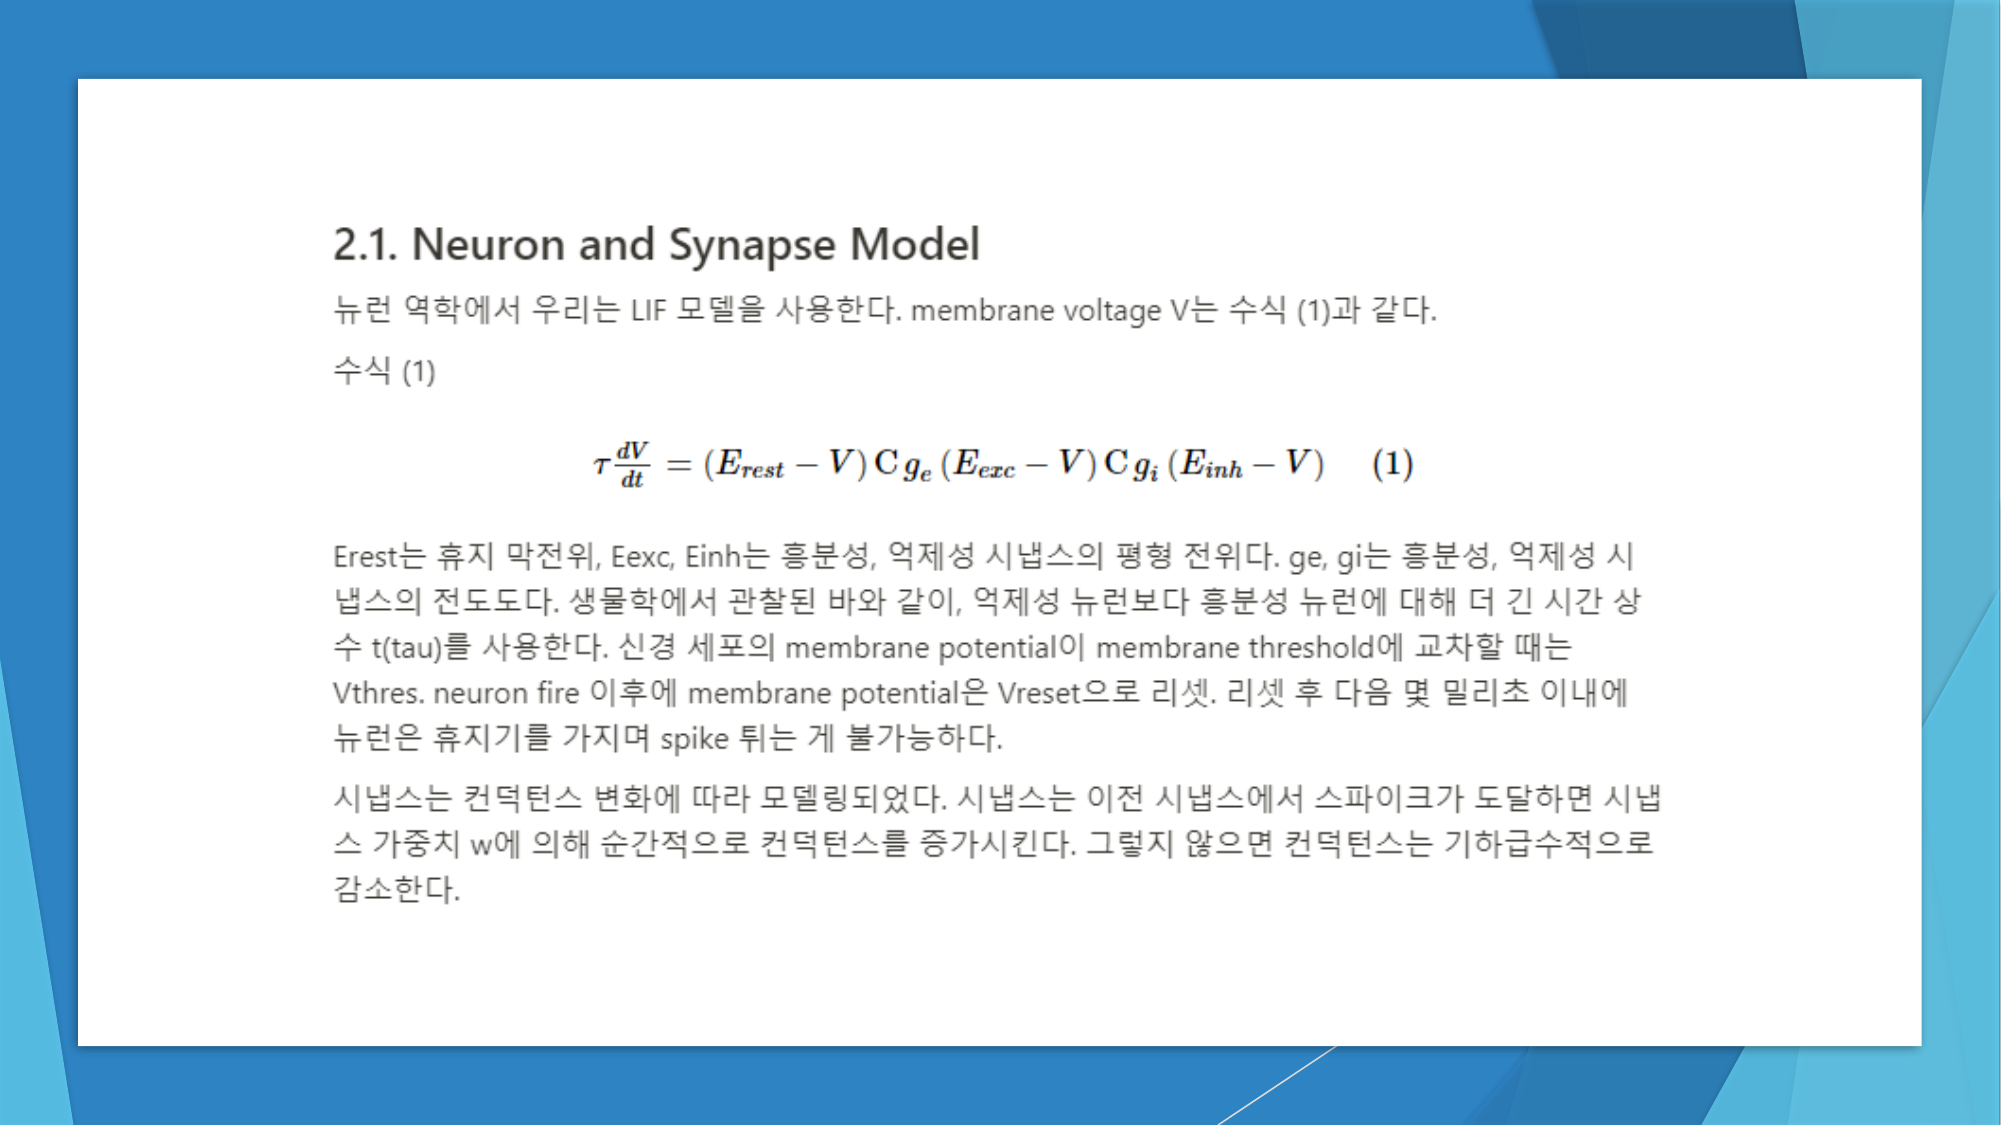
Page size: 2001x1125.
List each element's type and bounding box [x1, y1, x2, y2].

picture [300, 209, 1700, 916]
text_box [0, 0, 2000, 1125]
